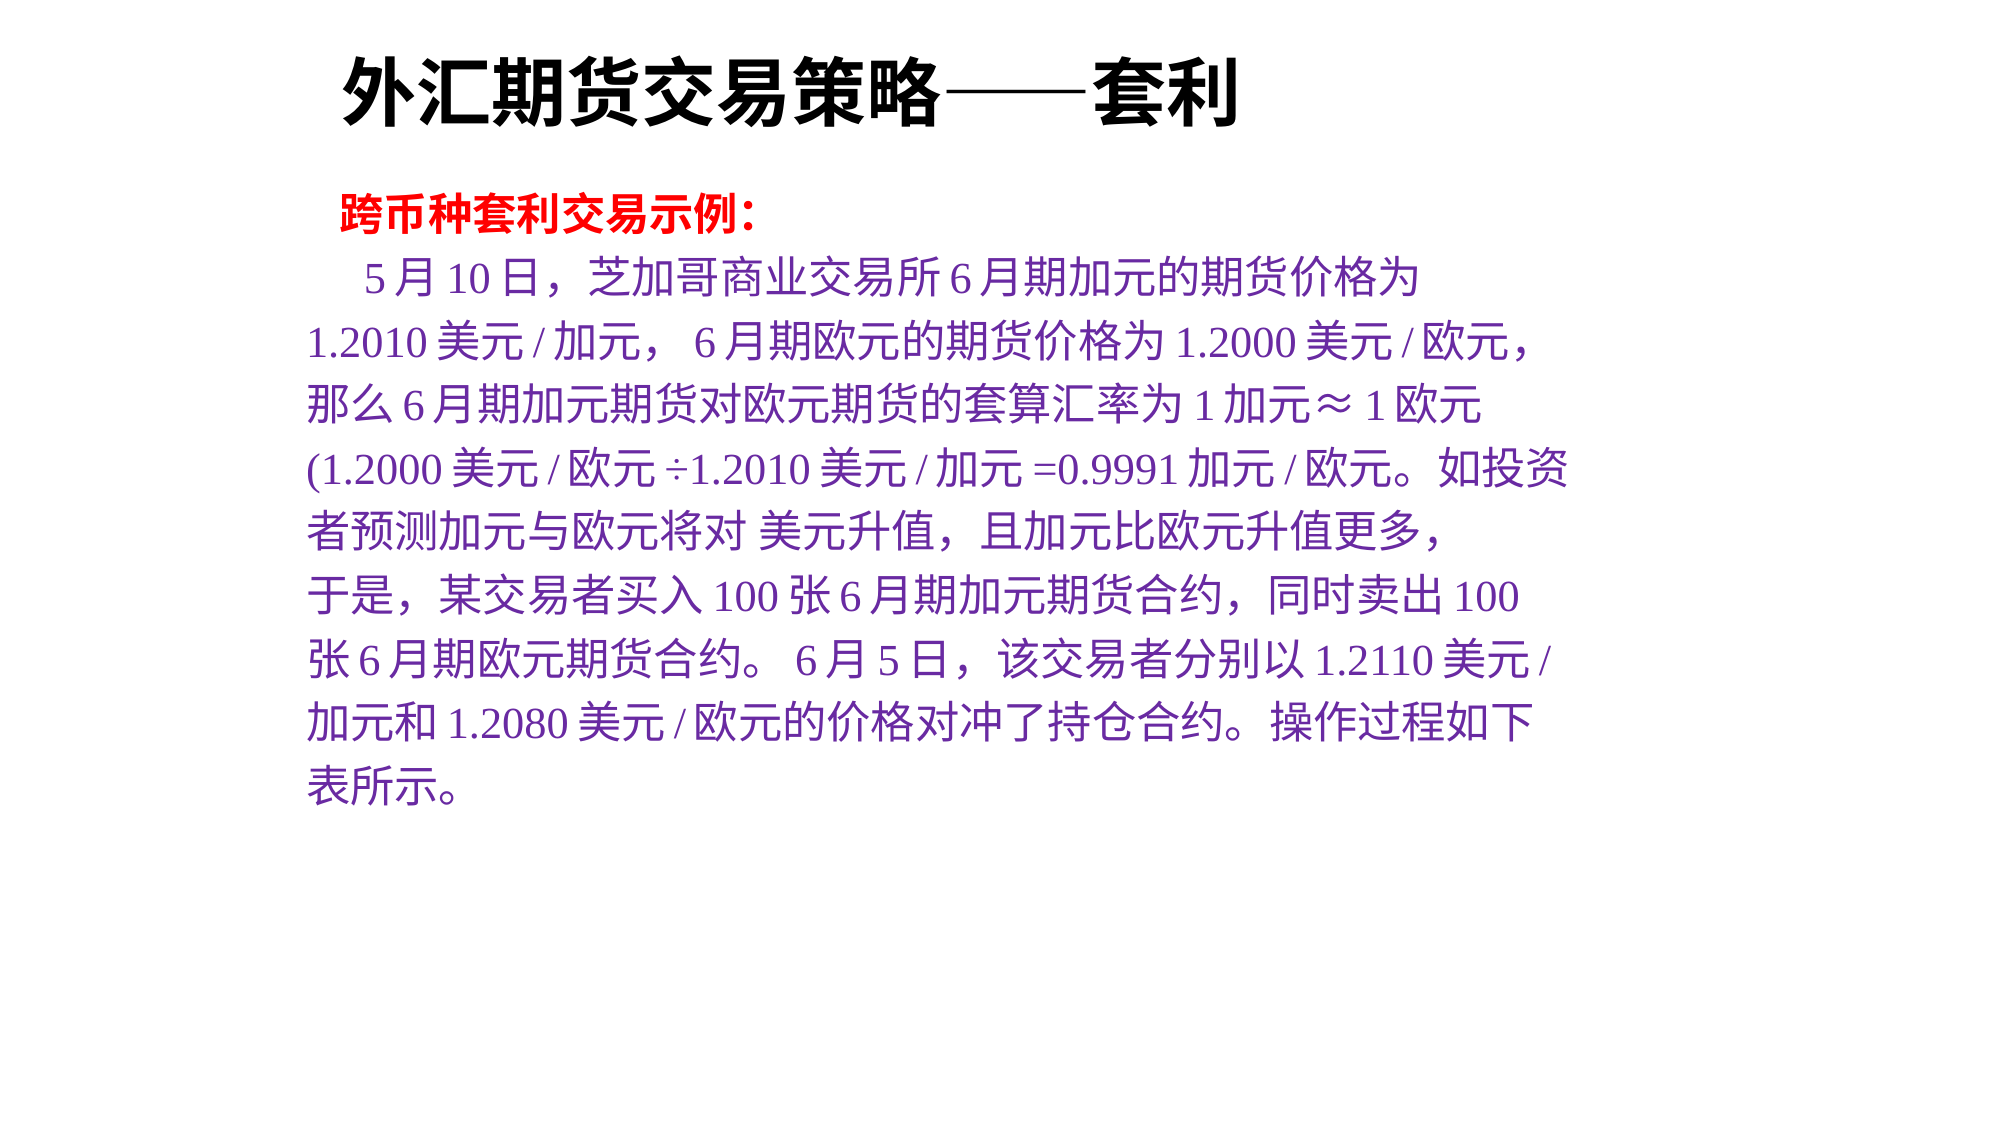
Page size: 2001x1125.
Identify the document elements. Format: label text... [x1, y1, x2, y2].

title 外汇期货交易策略——套利 [326, 42, 1552, 150]
list 跨币种套利交易示例： 5月10日，芝加哥商业交易所6月期加元的期货价格为 1.2010美元/加元，6月期欧元的期货价格为1.2000美元/欧元， 那么6月期加元期货对欧元期货的套算汇率为1加元≈1欧元 (1.2000美元/欧元÷1.2010美元/加元=0.9991加元/欧元。如投资 者预测加元与欧元将对 美元升值，且加元比欧元升值更多， 于是，某交易者买入100张6月期加元期货合约，同时卖出100 张6月期欧元期货合约。6月5日，该交易者分别以1.2110美元/ 加元和1.2080美元/欧元的价格对冲了持仓合约。操作过程如下 表所示。 [291, 184, 1676, 980]
